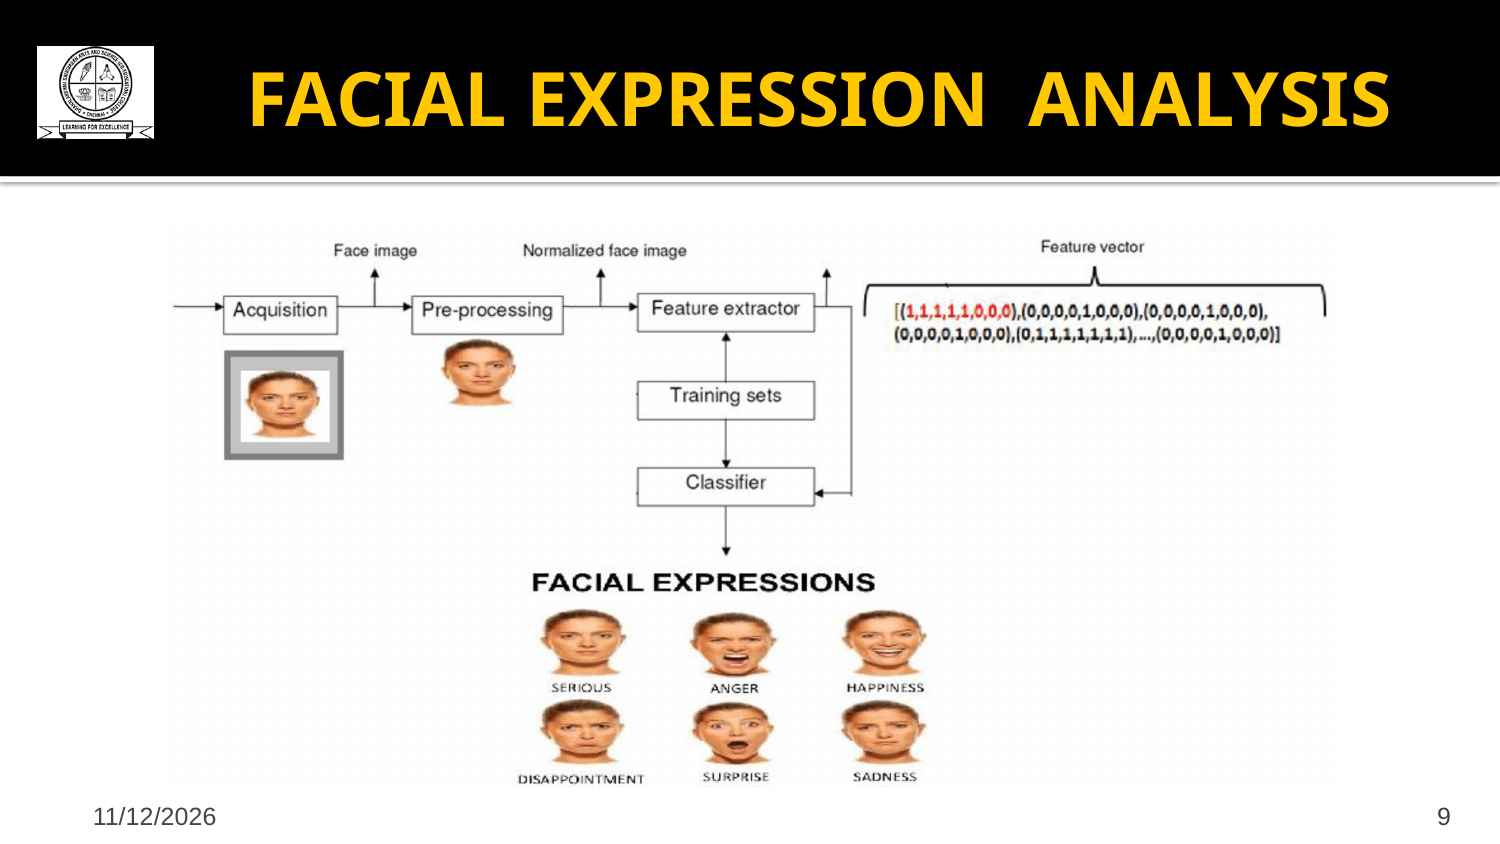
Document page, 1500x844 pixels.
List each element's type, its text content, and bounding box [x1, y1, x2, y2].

title FACIAL EXPRESSION ANALYSIS [75, 19, 1425, 174]
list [161, 218, 1339, 788]
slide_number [75, 796, 425, 831]
picture [37, 46, 154, 139]
slide_number 9 [1345, 796, 1467, 831]
